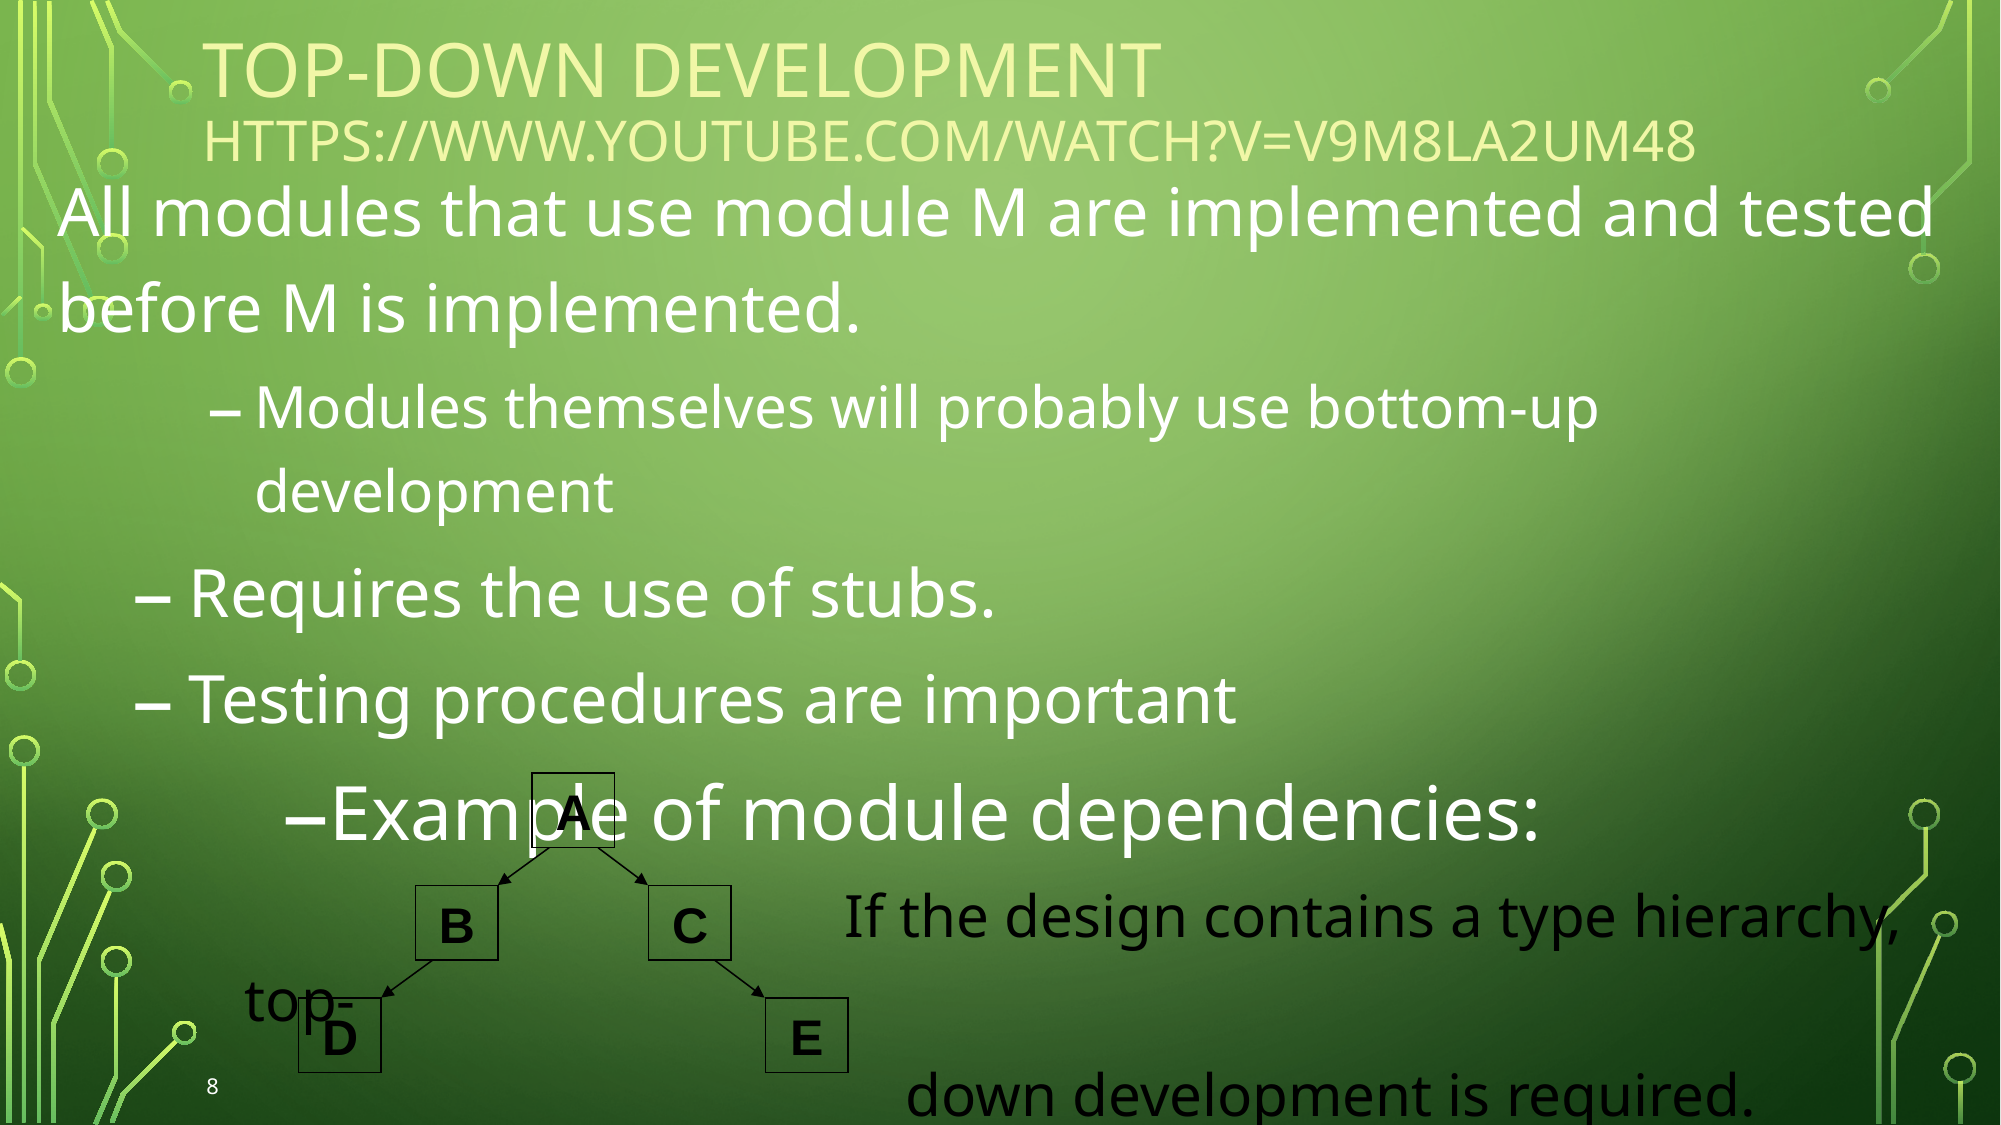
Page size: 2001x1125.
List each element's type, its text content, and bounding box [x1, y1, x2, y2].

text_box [298, 772, 849, 1073]
slide_number 8 [148, 1049, 249, 1125]
title Top-Down Development https://www.youtube.com/watch?v=v9M8LA2uM48 [187, 0, 1813, 146]
list All modules that use module M are implemented and tested before M is implemented. Modules themselves will probably use bottom-up development Requires the use of stubs. Testing procedures are important Example of module dependencies: If the design contains a type hierarchy, top- down development is required. [42, 146, 1966, 988]
